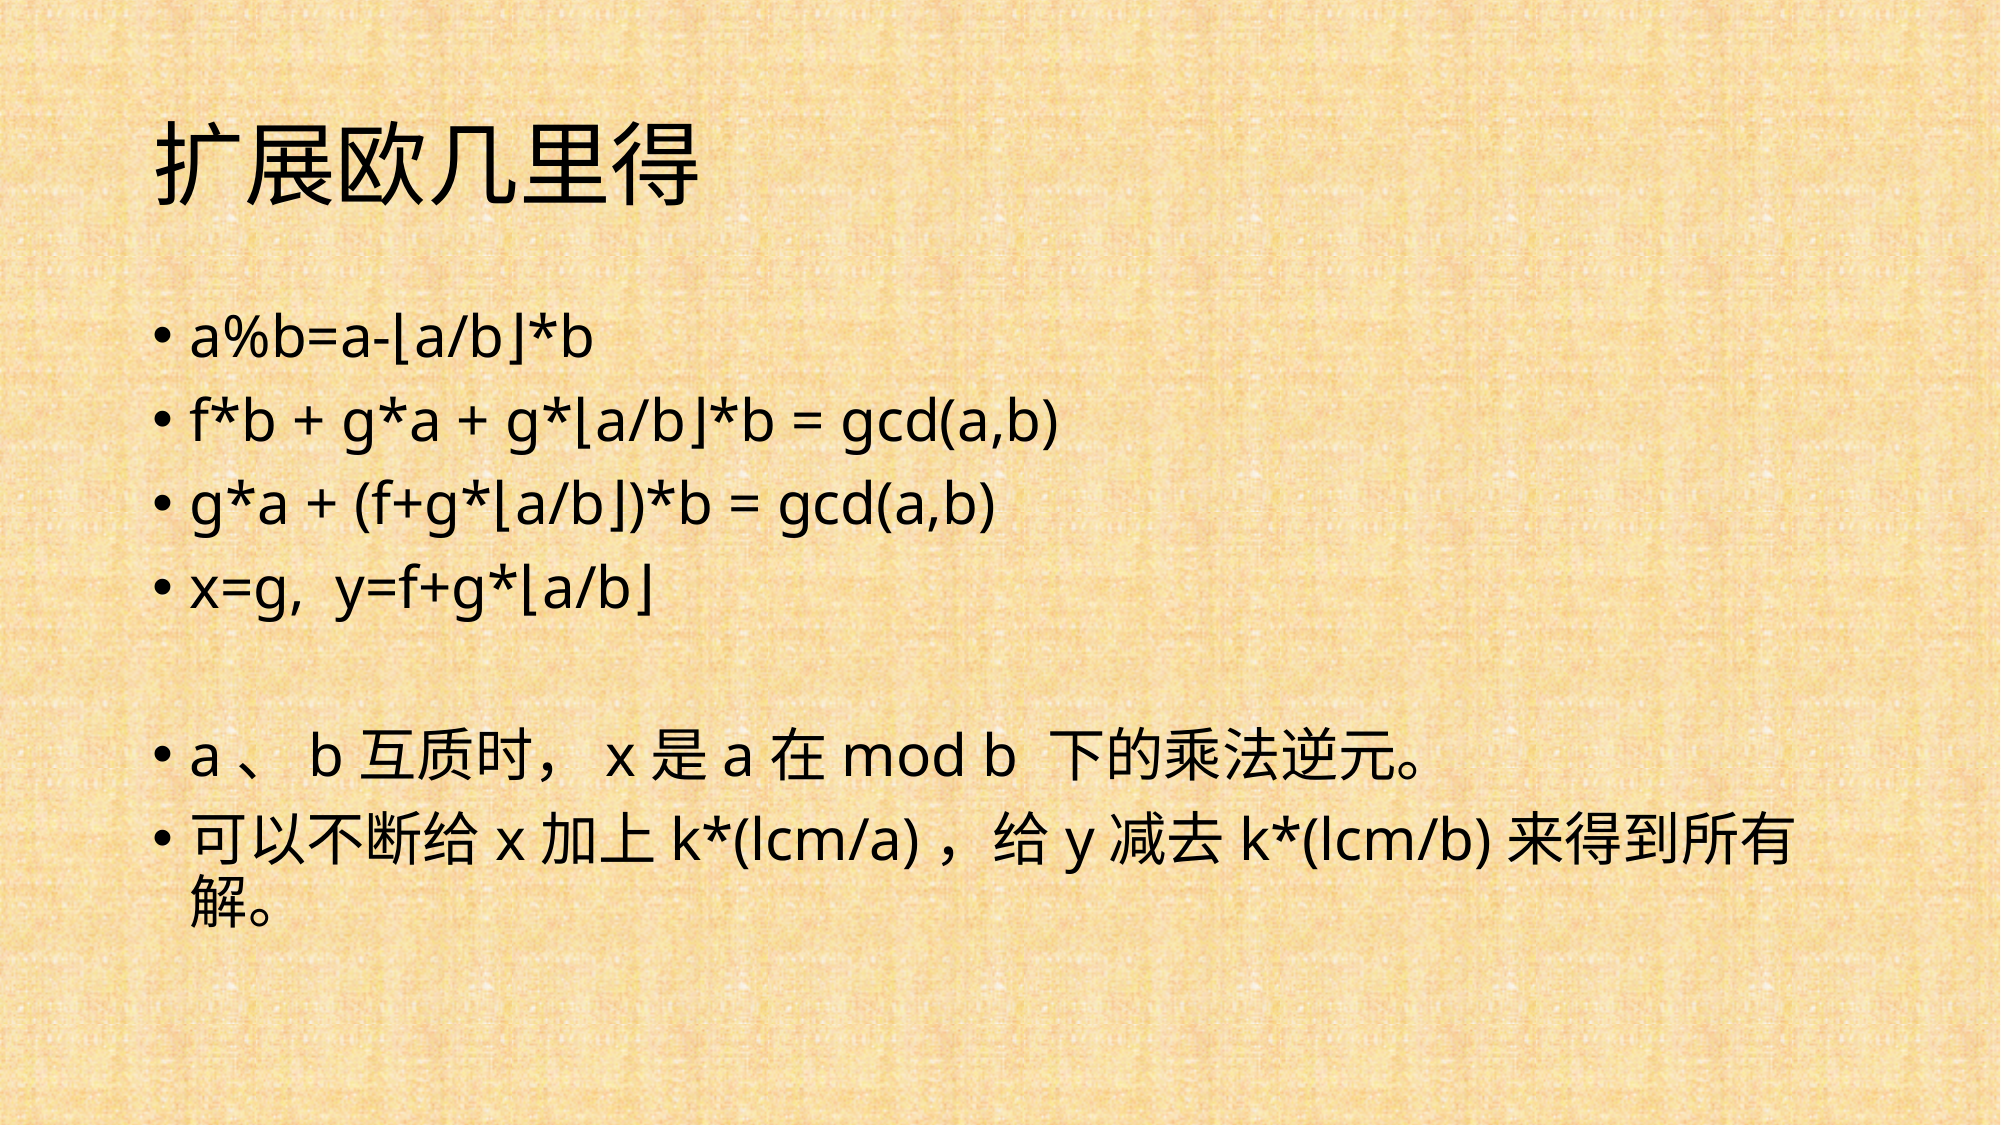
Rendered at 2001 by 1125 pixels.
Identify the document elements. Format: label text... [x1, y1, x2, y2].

picture [0, 0, 2001, 1125]
title 扩展欧几里得 [137, 59, 1863, 278]
list a%b=a-⌊a/b⌋*b f*b + g*a + g*⌊a/b⌋*b = gcd(a,b) g*a + (f+g*⌊a/b⌋)*b = gcd(a,b) x=g, y=f+g*⌊a/b⌋ a、b互质时，x是a在mod b 下的乘法逆元。 可以不断给x加上k*(lcm/a)，给y减去k*(lcm/b)来得到所有解。 [137, 299, 1863, 1014]
